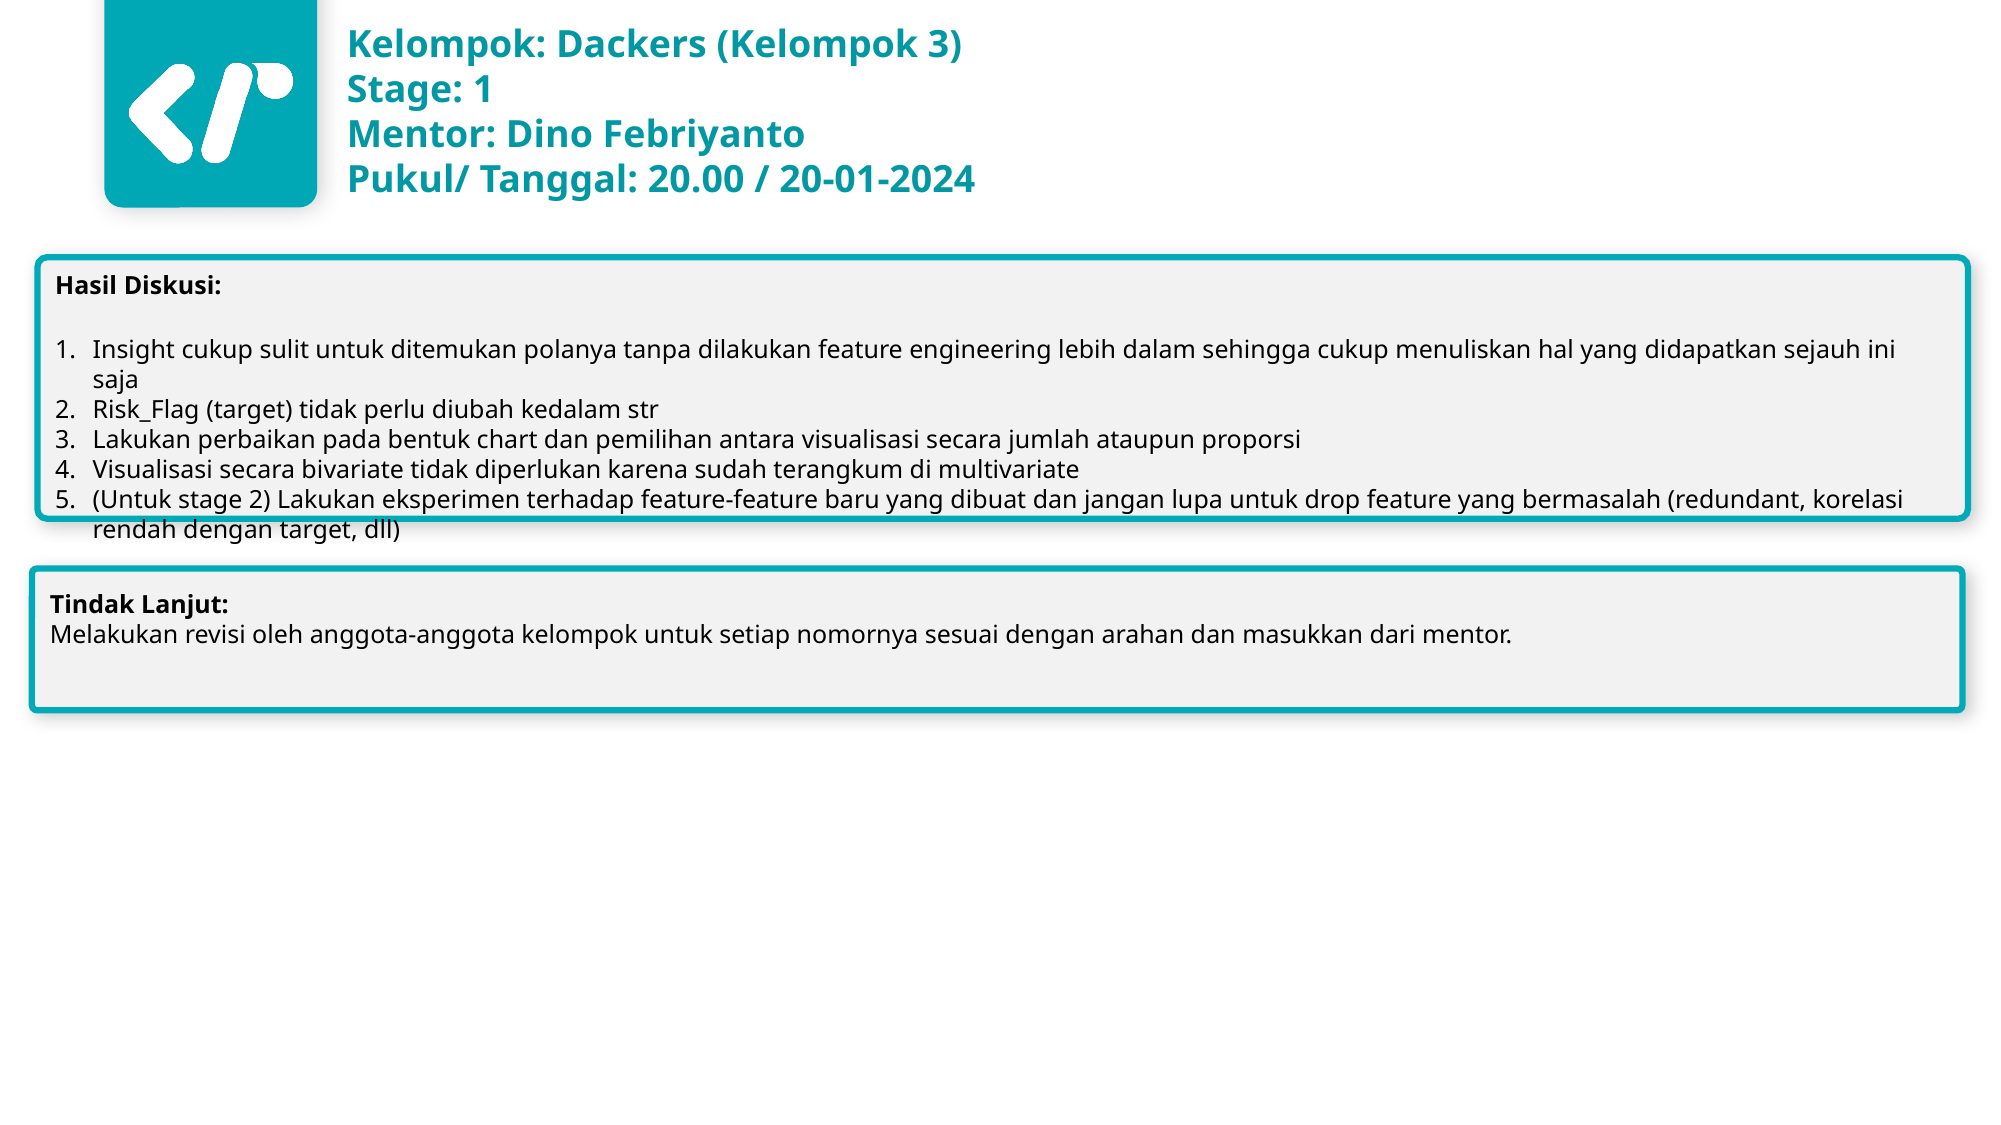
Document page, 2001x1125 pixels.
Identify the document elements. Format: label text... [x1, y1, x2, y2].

text_box Hasil Diskusi: Insight cukup sulit untuk ditemukan polanya tanpa dilakukan feature engineering lebih dalam sehingga cukup menuliskan hal yang didapatkan sejauh ini saja Risk_Flag (target) tidak perlu diubah kedalam str Lakukan perbaikan pada bentuk chart dan pemilihan antara visualisasi secara jumlah ataupun proporsi Visualisasi secara bivariate tidak diperlukan karena sudah terangkum di multivariate (Untuk stage 2) Lakukan eksperimen terhadap feature-feature baru yang dibuat dan jangan lupa untuk drop feature yang bermasalah (redundant, korelasi rendah dengan target, dll) [40, 257, 1966, 511]
text_box [37, 260, 1968, 519]
text_box Tindak Lanjut: Melakukan revisi oleh anggota-anggota kelompok untuk setiap nomornya sesuai dengan arahan dan masukkan dari mentor. [34, 576, 1960, 719]
text_box [31, 568, 1963, 710]
text_box Kelompok: Dackers (Kelompok 3) Stage: 1 Mentor: Dino Febriyanto Pukul/ Tanggal: 20.00 / 20-01-2024 [331, 12, 1963, 215]
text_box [96, 0, 325, 208]
